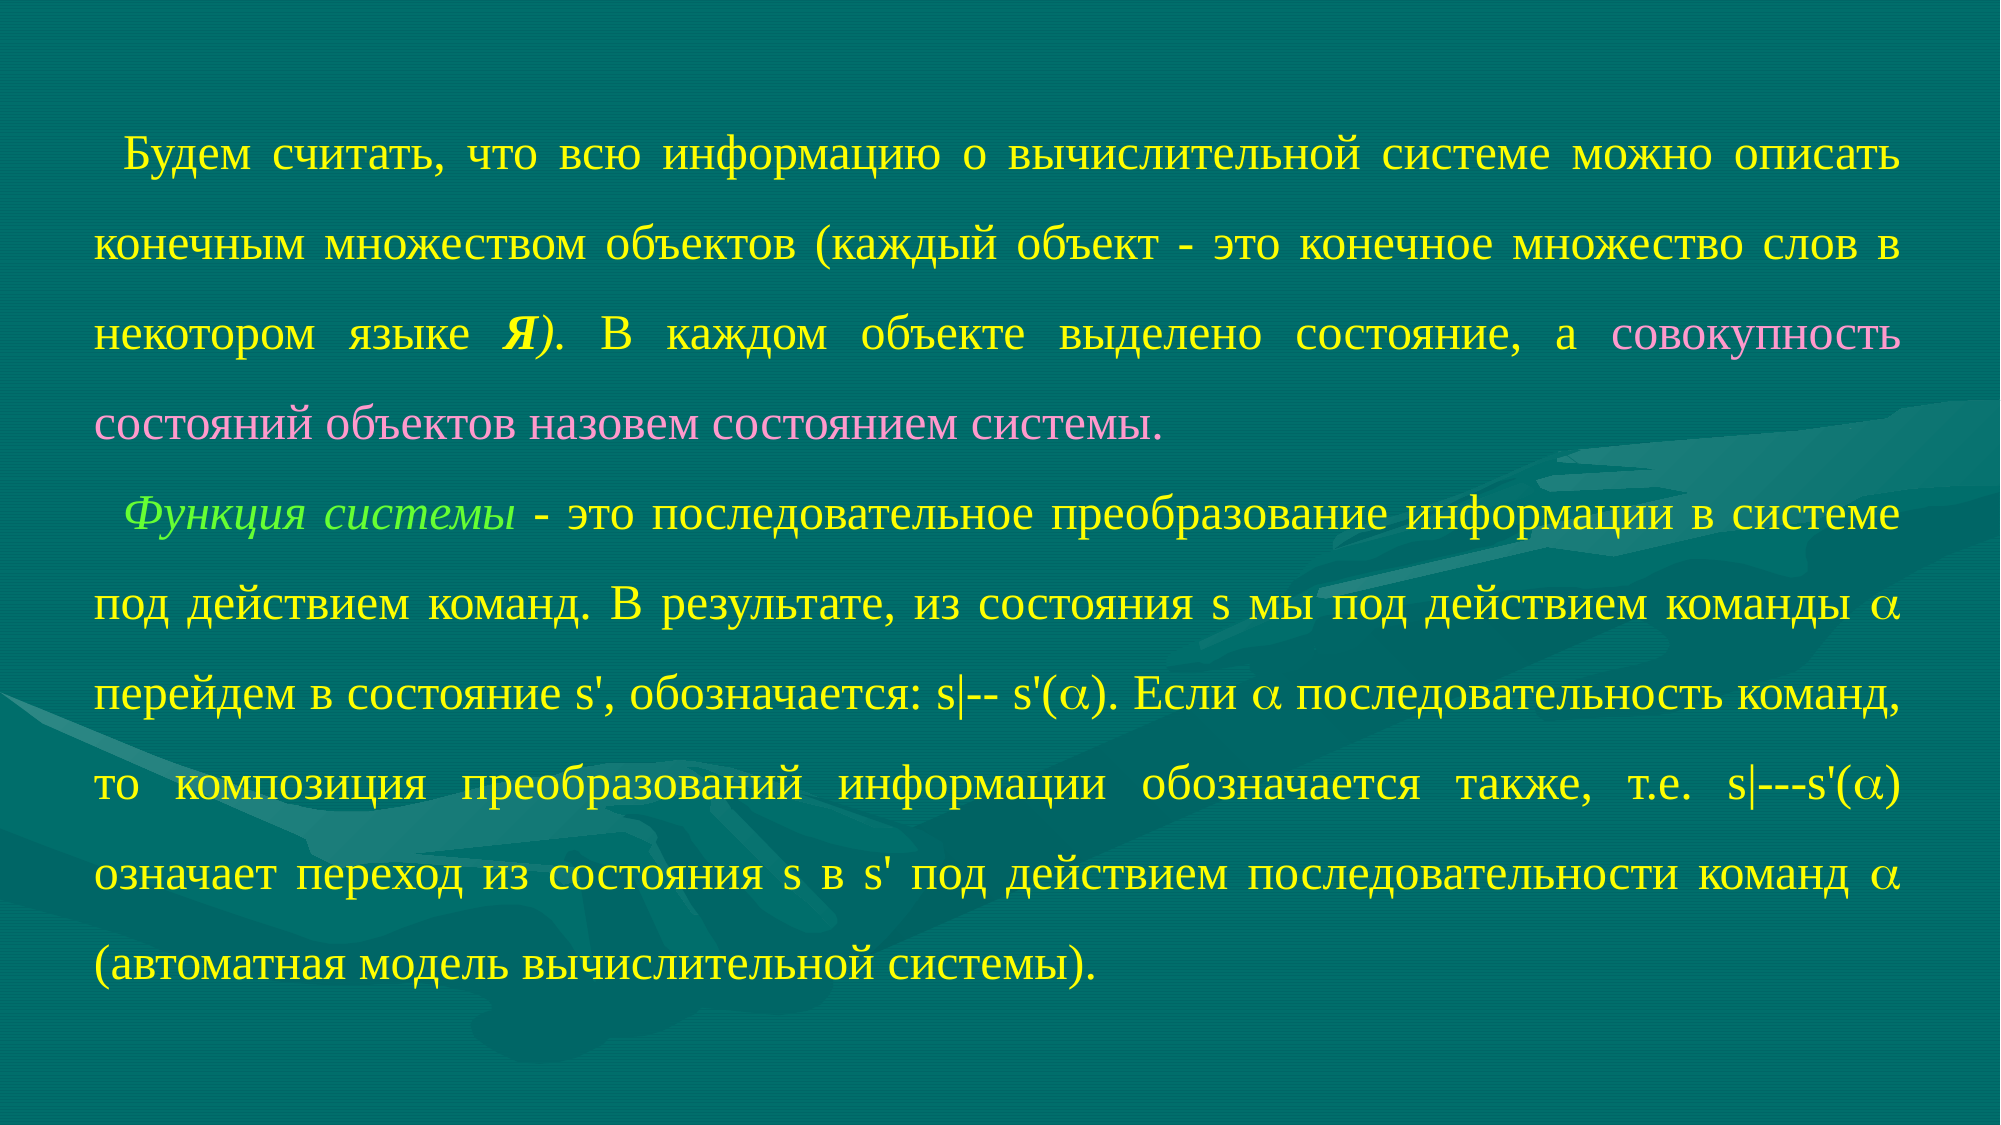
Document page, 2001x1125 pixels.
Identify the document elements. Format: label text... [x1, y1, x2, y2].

text_box Будем считать, что всю информацию о вычислительной системе можно описать конечным множеством объектов (каждый объект - это конечное множество слов в некотором языке Я). В каждом объекте выделено состояние, а совокупность состояний объектов назовем состоянием системы. Функция системы - это последовательное преобразование информации в системе под действием команд. В результате, из состояния s мы под действием команды  перейдем в состояние s', обозначается: s|-- s'(). Если  последовательность команд, то композиция преобразований информации обозначается также, т.е. s|---s'() означает переход из состояния s в s' под действием последовательности команд  (автоматная модель вычислительной системы). [78, 82, 1919, 997]
